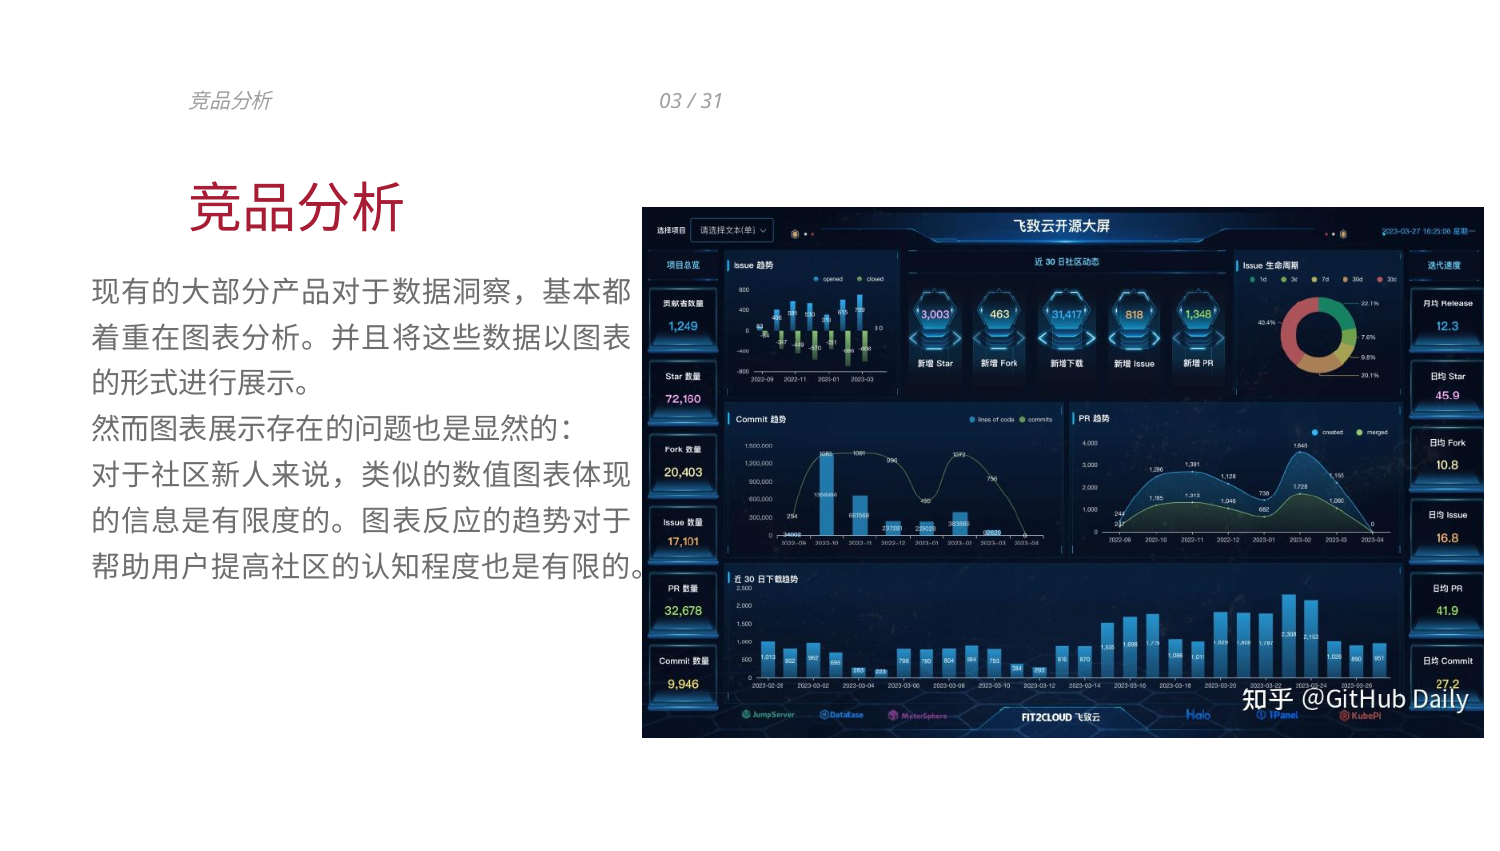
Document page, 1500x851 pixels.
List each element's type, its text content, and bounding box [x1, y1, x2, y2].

text_box 竞品分析 [173, 84, 533, 120]
picture [642, 205, 1484, 738]
text_box 现有的大部分产品对于数据洞察，基本都着重在图表分析。并且将这些数据以图表的形式进行展示。 然而图表展示存在的问题也是显然的： 对于社区新人来说，类似的数值图表体现的信息是有限度的。图表反应的趋势对于帮助用户提高社区的认知程度也是有限的。 [76, 254, 642, 591]
text_box 竞品分析 [173, 176, 927, 246]
text_box 03 / 31 [593, 84, 739, 120]
